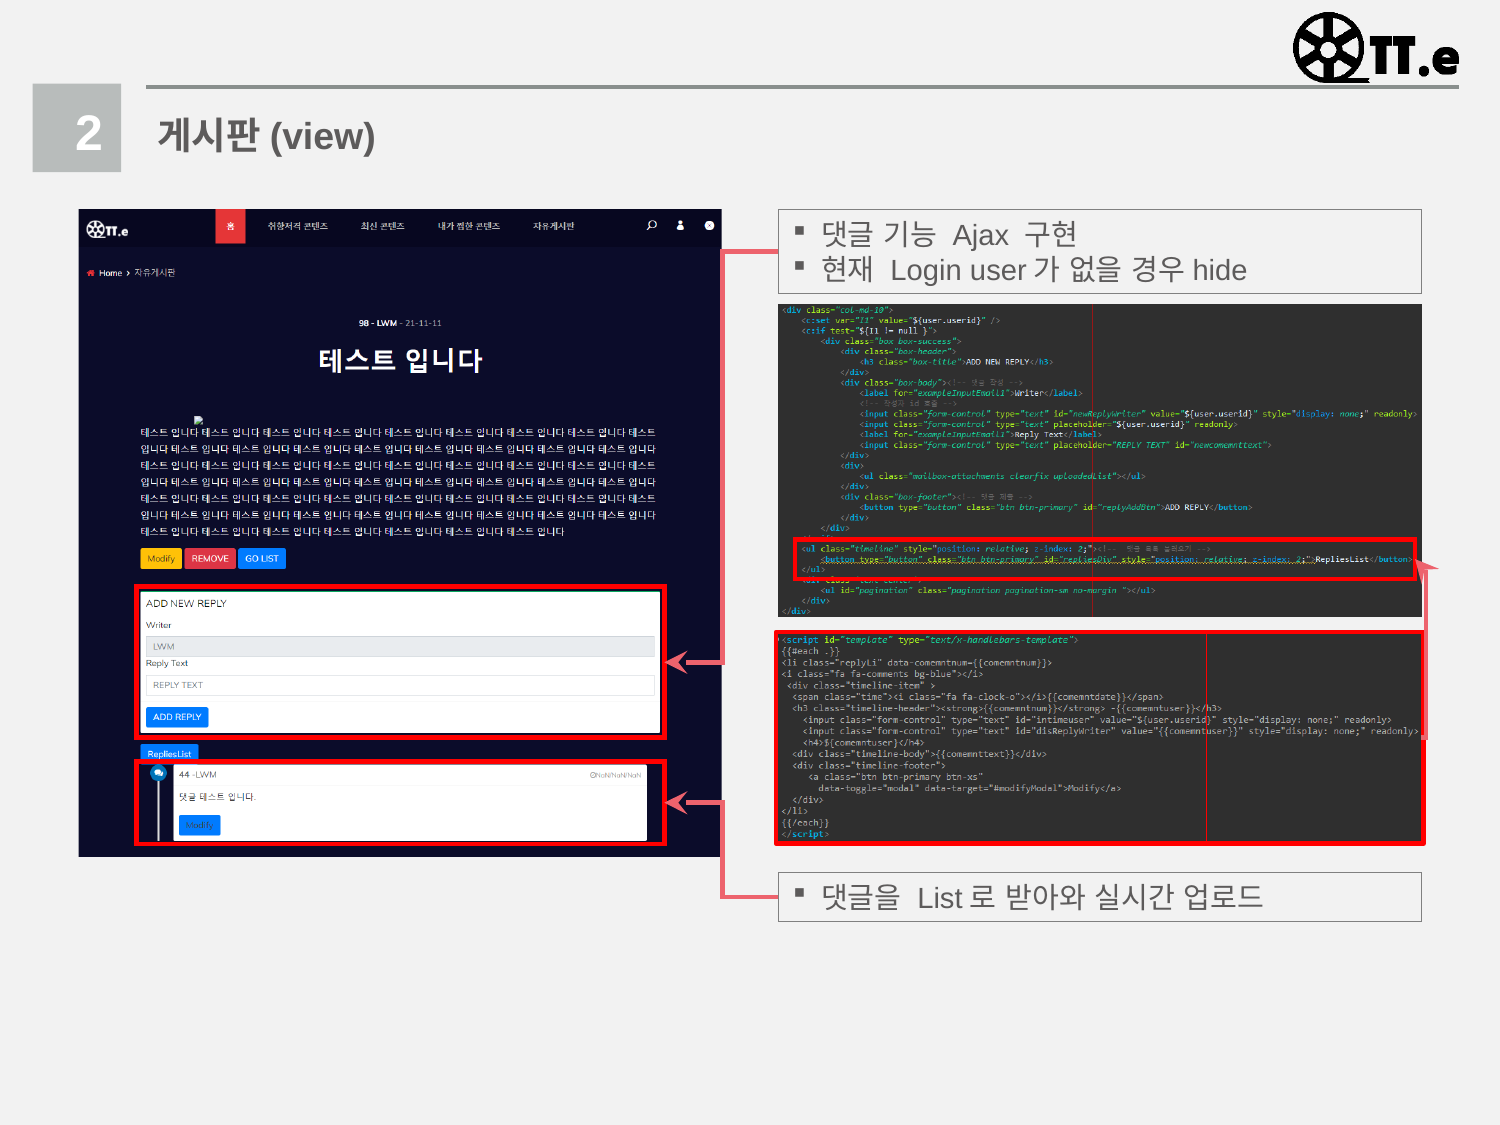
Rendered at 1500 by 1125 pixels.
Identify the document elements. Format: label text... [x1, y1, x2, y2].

text_box 게시판(view) [142, 105, 391, 165]
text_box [1415, 559, 1422, 738]
picture [778, 303, 1422, 617]
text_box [664, 252, 779, 663]
text_box 2 [60, 93, 93, 168]
text_box 댓글을 List로 받아와 실시간 업로드 [778, 872, 1422, 922]
picture [78, 209, 722, 857]
text_box 댓글 기능 Ajax 구현 현재 Login user가 없을 경우hide [778, 209, 1422, 294]
picture [778, 634, 1422, 842]
text_box [32, 82, 122, 173]
picture [1293, 12, 1459, 83]
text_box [664, 802, 779, 898]
